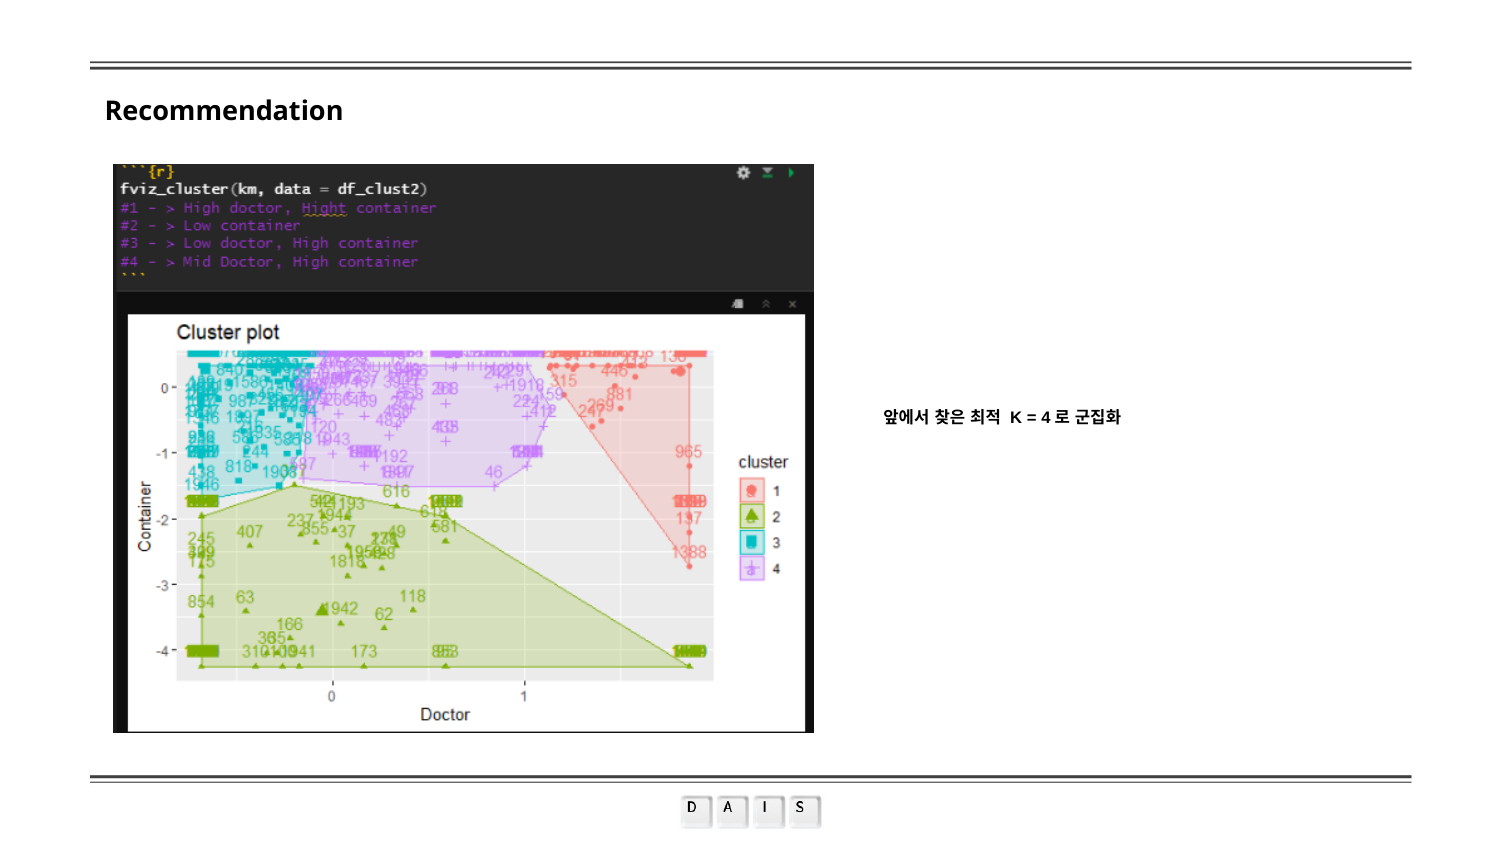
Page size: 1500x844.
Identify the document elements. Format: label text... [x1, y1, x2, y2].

picture [0, 0, 1500, 844]
text_box 앞에서 찾은 최적 K = 4로 군집화 [868, 396, 1304, 437]
text_box Recommendation [89, 73, 1008, 142]
